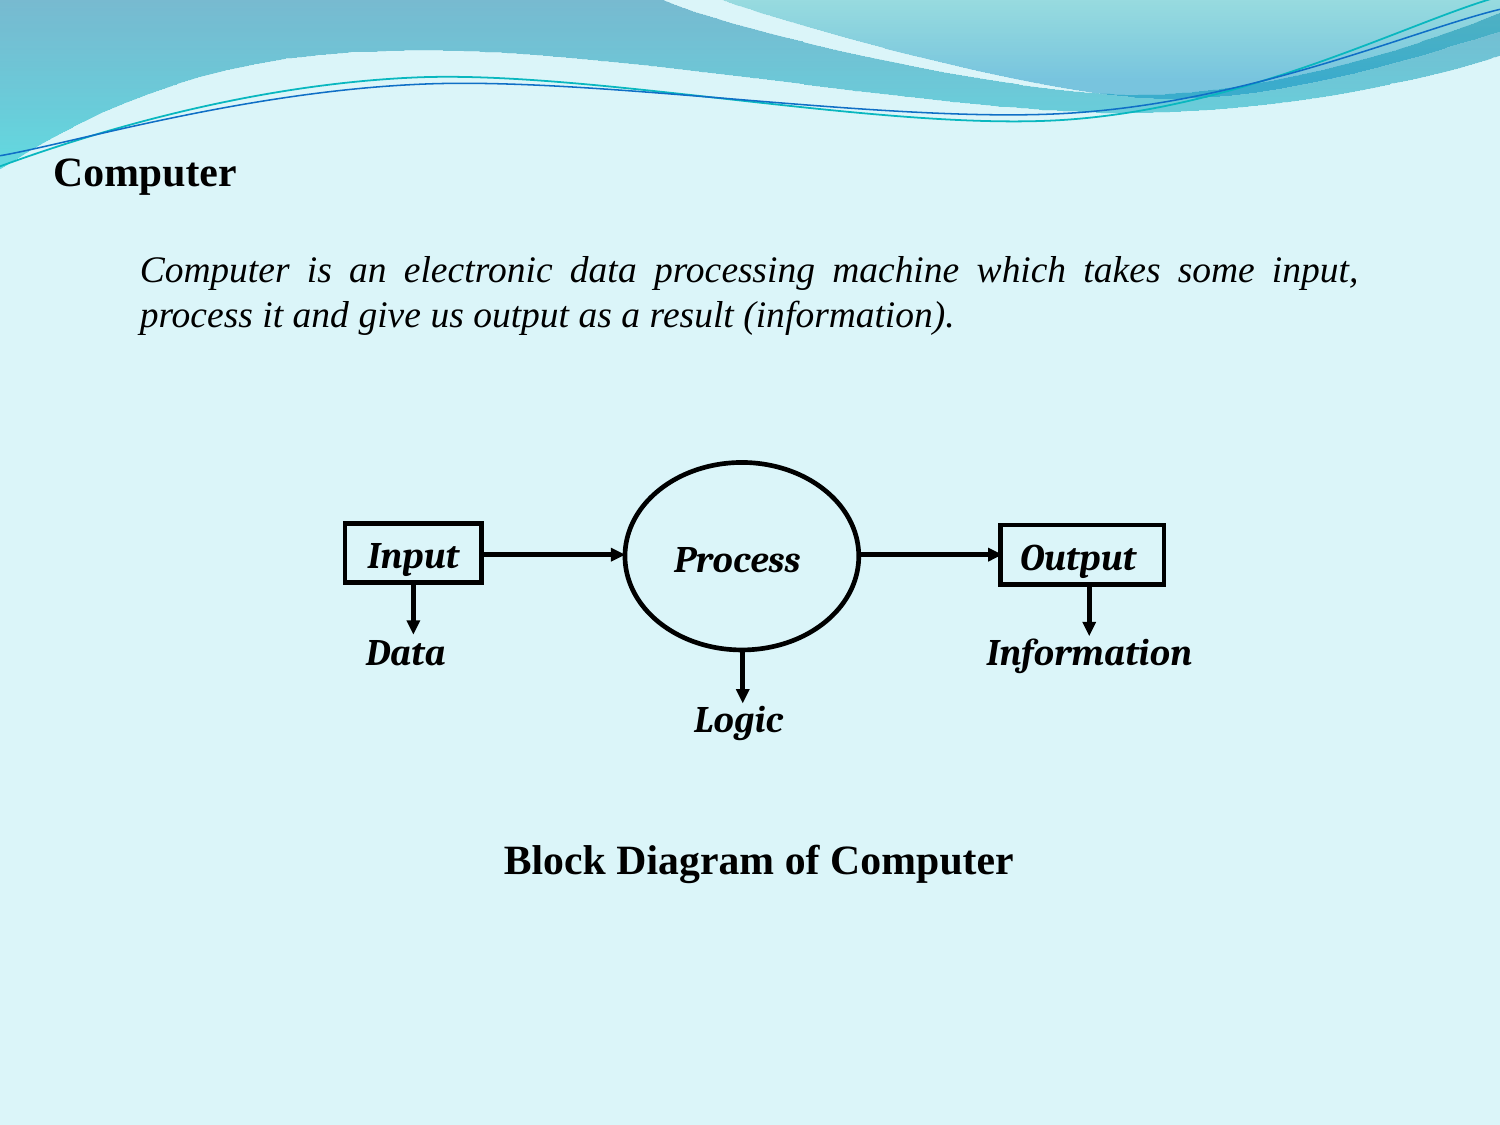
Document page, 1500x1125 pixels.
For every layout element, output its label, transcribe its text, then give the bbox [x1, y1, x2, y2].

text_box Data [327, 620, 492, 680]
text_box Input [345, 523, 482, 583]
text_box Process [624, 462, 859, 650]
text_box Computer [38, 137, 252, 203]
text_box Output [1000, 525, 1165, 585]
text_box Logic [660, 687, 825, 747]
text_box Computer is an electronic data processing machine which takes some input, process it and give us output as a result (information). [125, 237, 1375, 343]
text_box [409, 628, 417, 640]
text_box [738, 696, 746, 709]
text_box Block Diagram of Computer [488, 825, 1030, 891]
text_box Information [971, 620, 1216, 680]
